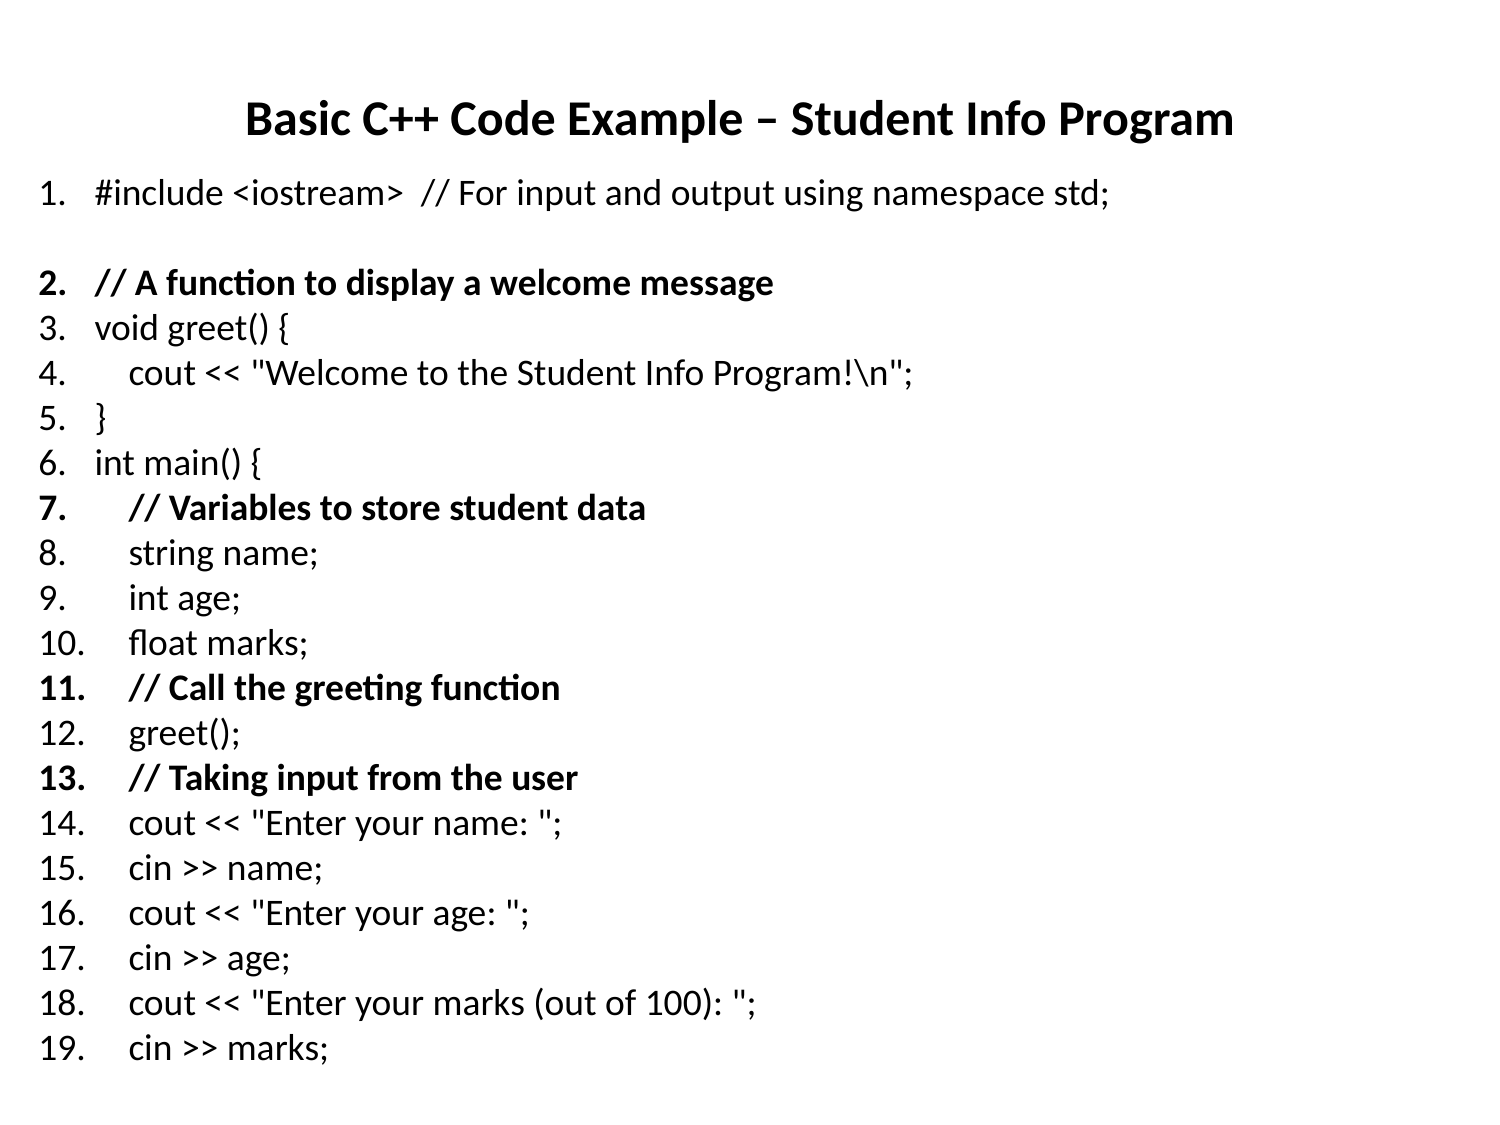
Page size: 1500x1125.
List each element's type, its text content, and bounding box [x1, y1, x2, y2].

text_box #include <iostream> // For input and output using namespace std; // A function to display a welcome message void greet() { cout << "Welcome to the Student Info Program!\n"; } int main() { // Variables to store student data string name; int age; float marks; // Call the greeting function greet(); // Taking input from the user cout << "Enter your name: "; cin >> name; cout << "Enter your age: "; cin >> age; cout << "Enter your marks (out of 100): "; cin >> marks; [23, 160, 1477, 1121]
text_box Basic C++ Code Example – Student Info Program [0, 78, 1475, 153]
